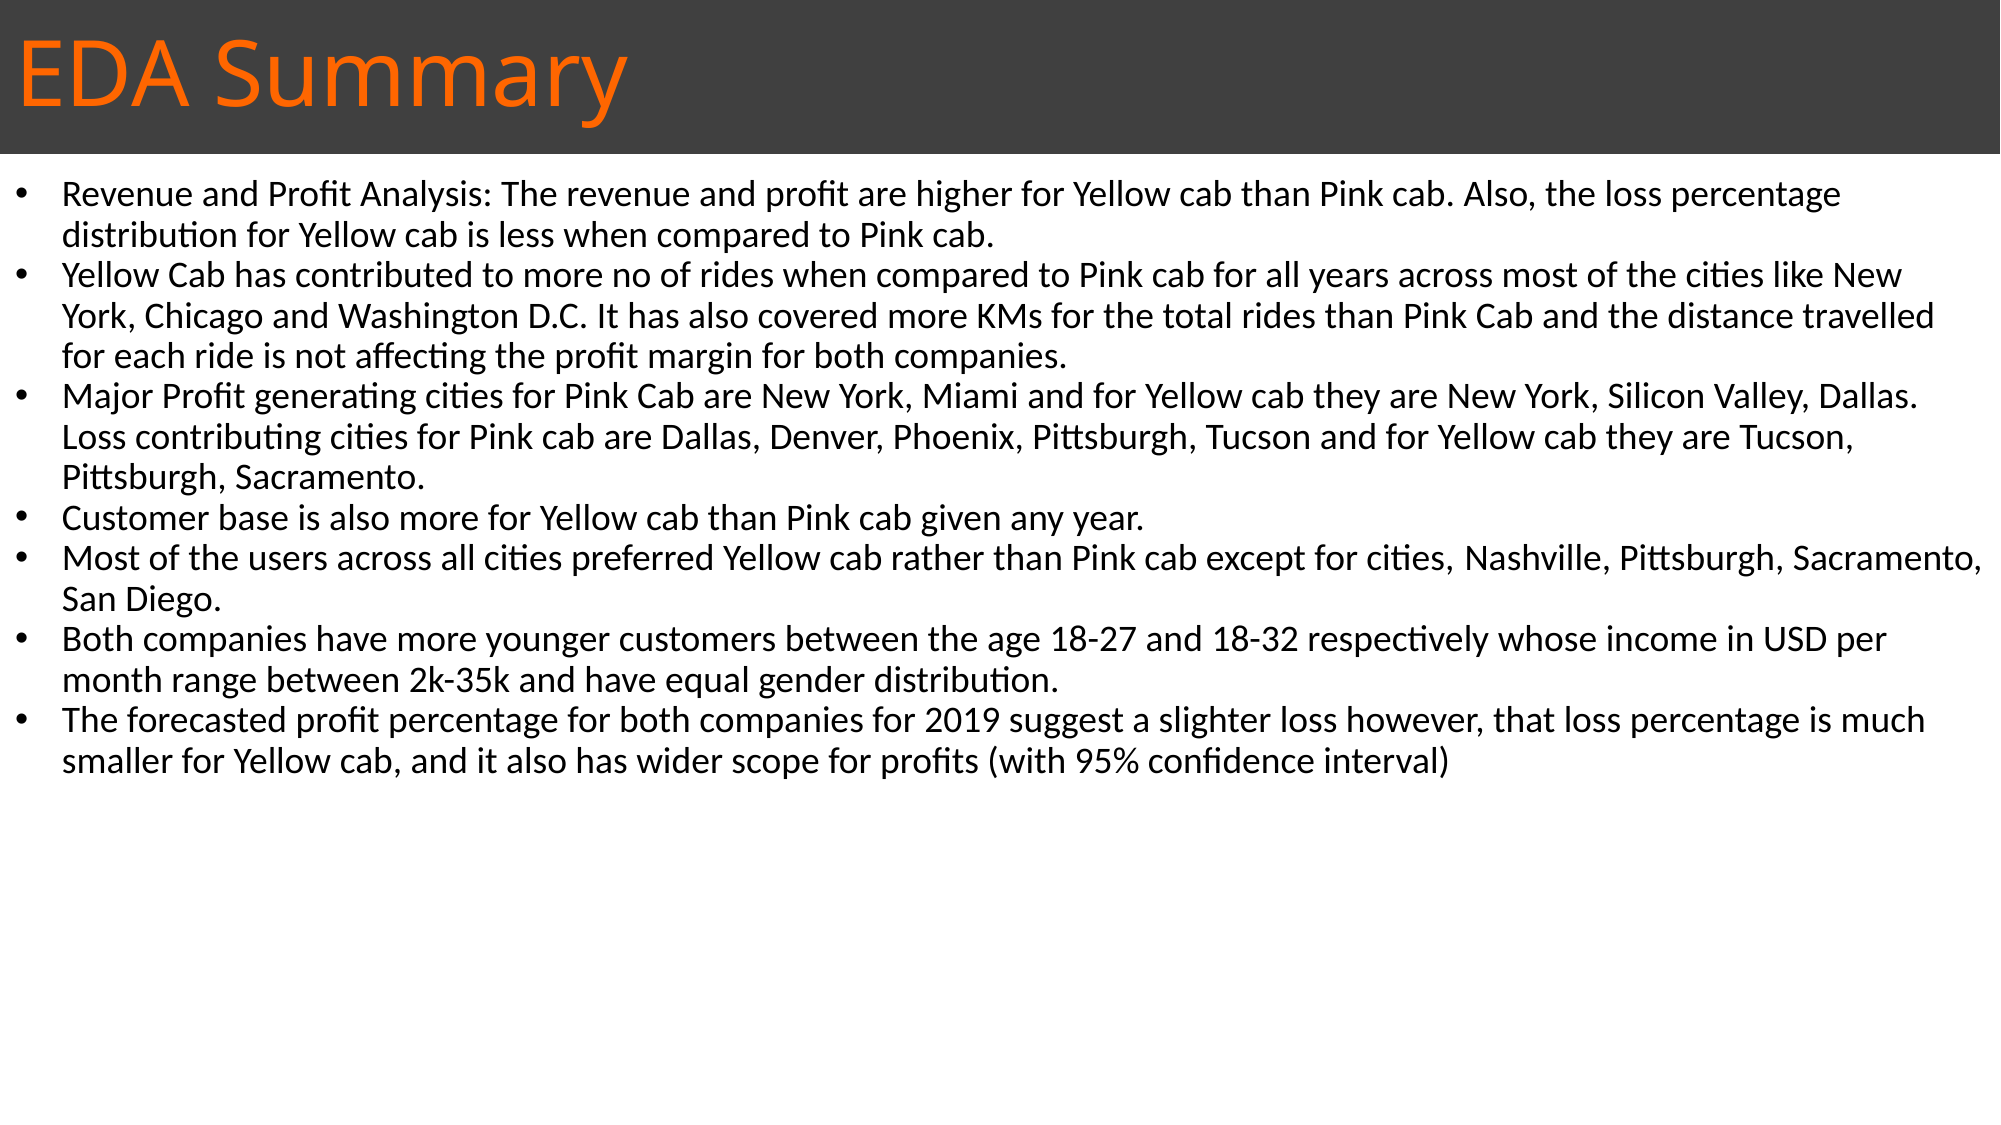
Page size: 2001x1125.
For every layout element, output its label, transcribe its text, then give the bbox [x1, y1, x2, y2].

title EDA Summary [0, 0, 2000, 154]
text_box Revenue and Profit Analysis: The revenue and profit are higher for Yellow cab than Pink cab. Also, the loss percentage distribution for Yellow cab is less when compared to Pink cab. Yellow Cab has contributed to more no of rides when compared to Pink cab for all years across most of the cities like New York, Chicago and Washington D.C. It has also covered more KMs for the total rides than Pink Cab and the distance travelled for each ride is not affecting the profit margin for both companies. Major Profit generating cities for Pink Cab are New York, Miami and for Yellow cab they are New York, Silicon Valley, Dallas. Loss contributing cities for Pink cab are Dallas, Denver, Phoenix, Pittsburgh, Tucson and for Yellow cab they are Tucson, Pittsburgh, Sacramento. Customer base is also more for Yellow cab than Pink cab given any year. Most of the users across all cities preferred Yellow cab rather than Pink cab except for cities, Nashville, Pittsburgh, Sacramento, San Diego. Both companies have more younger customers between the age 18-27 and 18-32 respectively whose income in USD per month range between 2k-35k and have equal gender distribution. The forecasted profit percentage for both companies for 2019 suggest a slighter loss however, that loss percentage is much smaller for Yellow cab, and it also has wider scope for profits (with 95% confidence interval) [0, 154, 2000, 1125]
